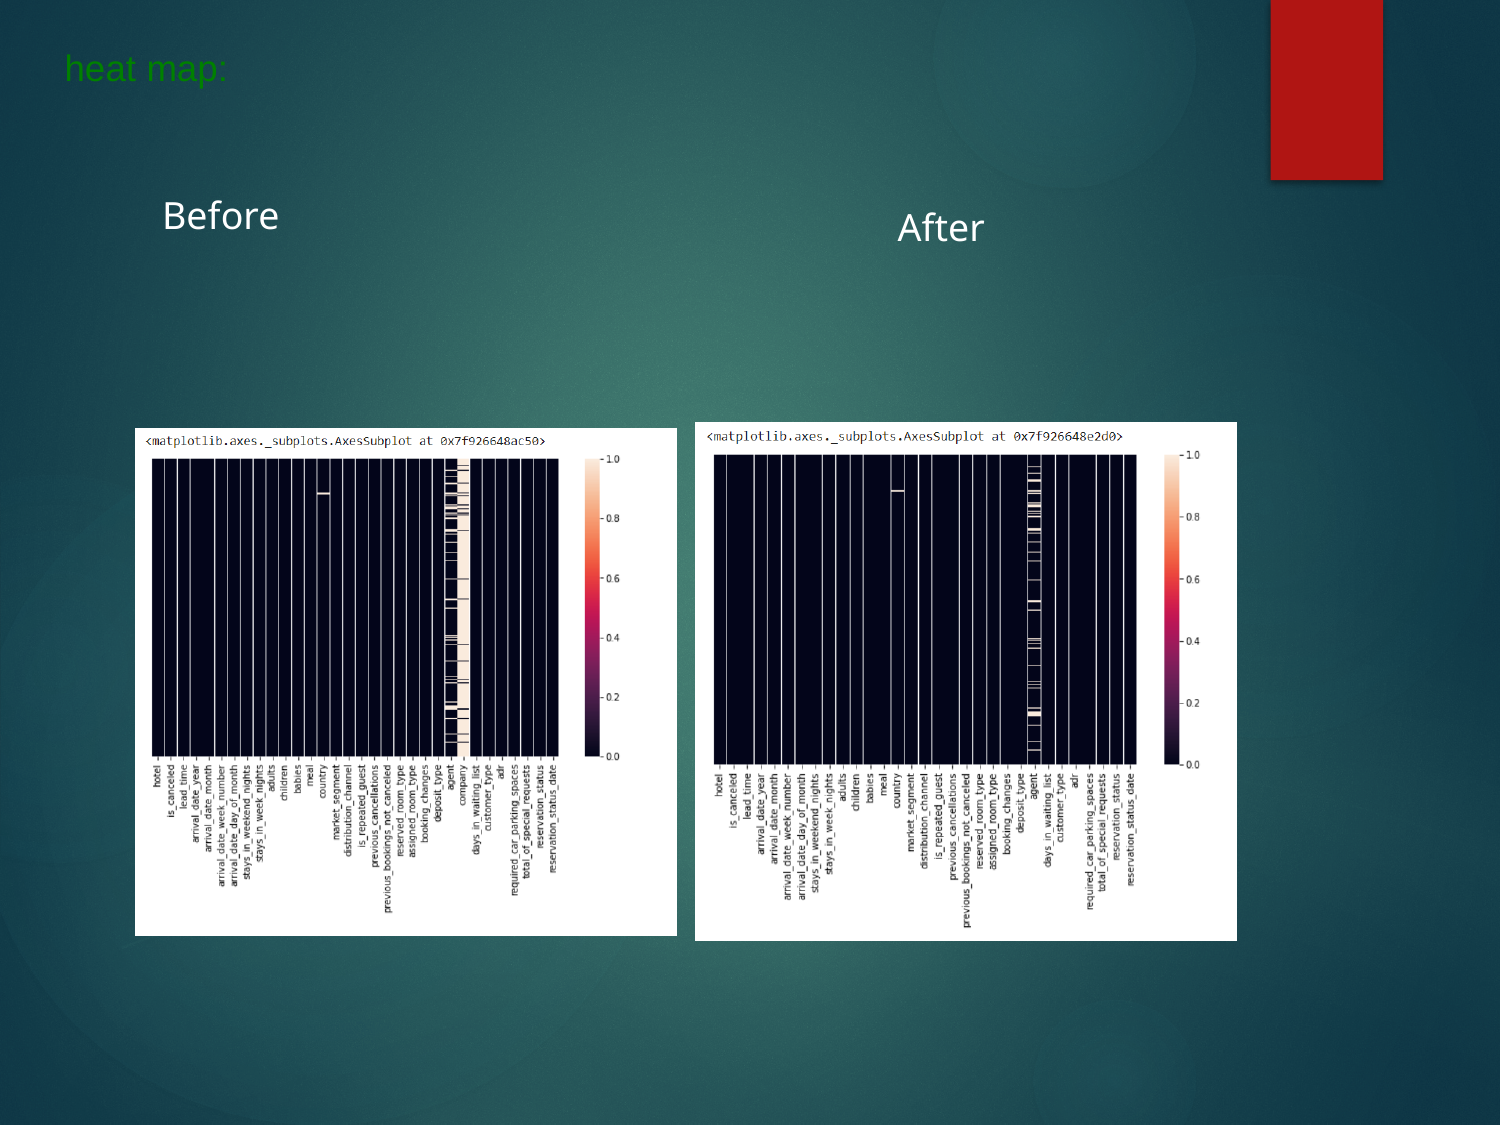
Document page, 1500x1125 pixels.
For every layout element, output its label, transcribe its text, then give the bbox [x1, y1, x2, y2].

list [135, 428, 677, 937]
text_box Before [147, 184, 495, 245]
title heat map: [49, 37, 1450, 141]
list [695, 422, 1238, 942]
text_box After [883, 196, 1128, 256]
